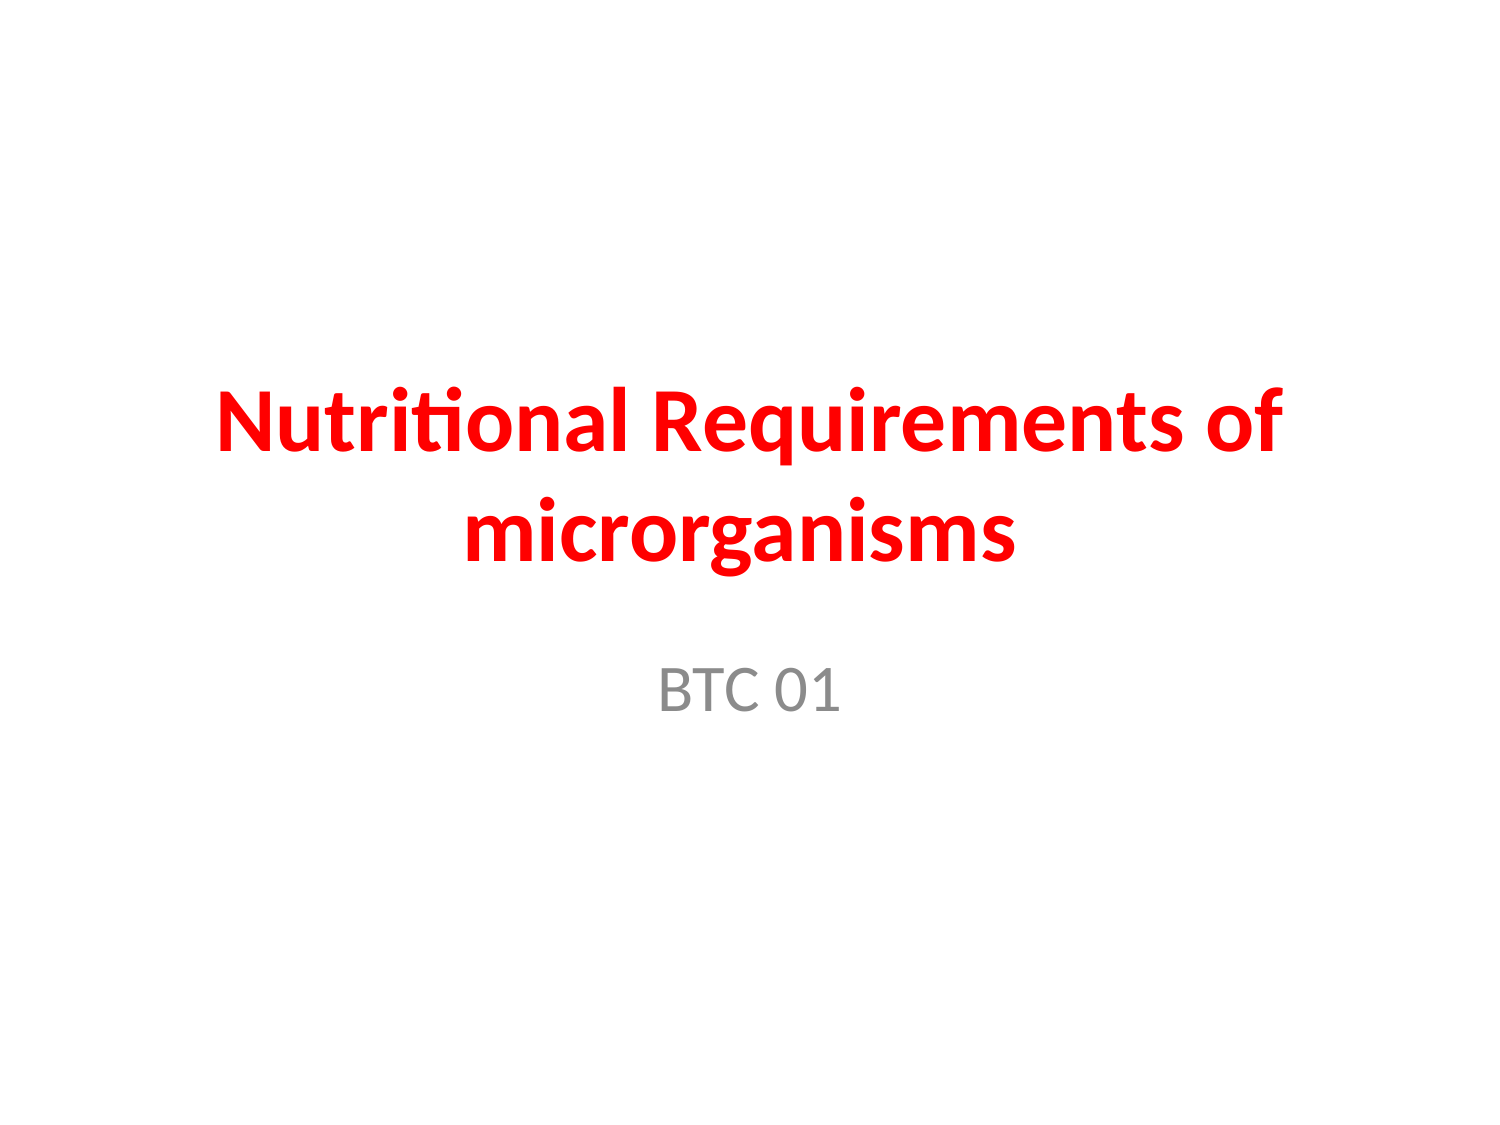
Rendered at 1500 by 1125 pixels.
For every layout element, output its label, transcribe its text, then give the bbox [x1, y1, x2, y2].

subtitle BTC 01 [225, 637, 1275, 925]
title Nutritional Requirements of microrganisms [112, 349, 1388, 591]
